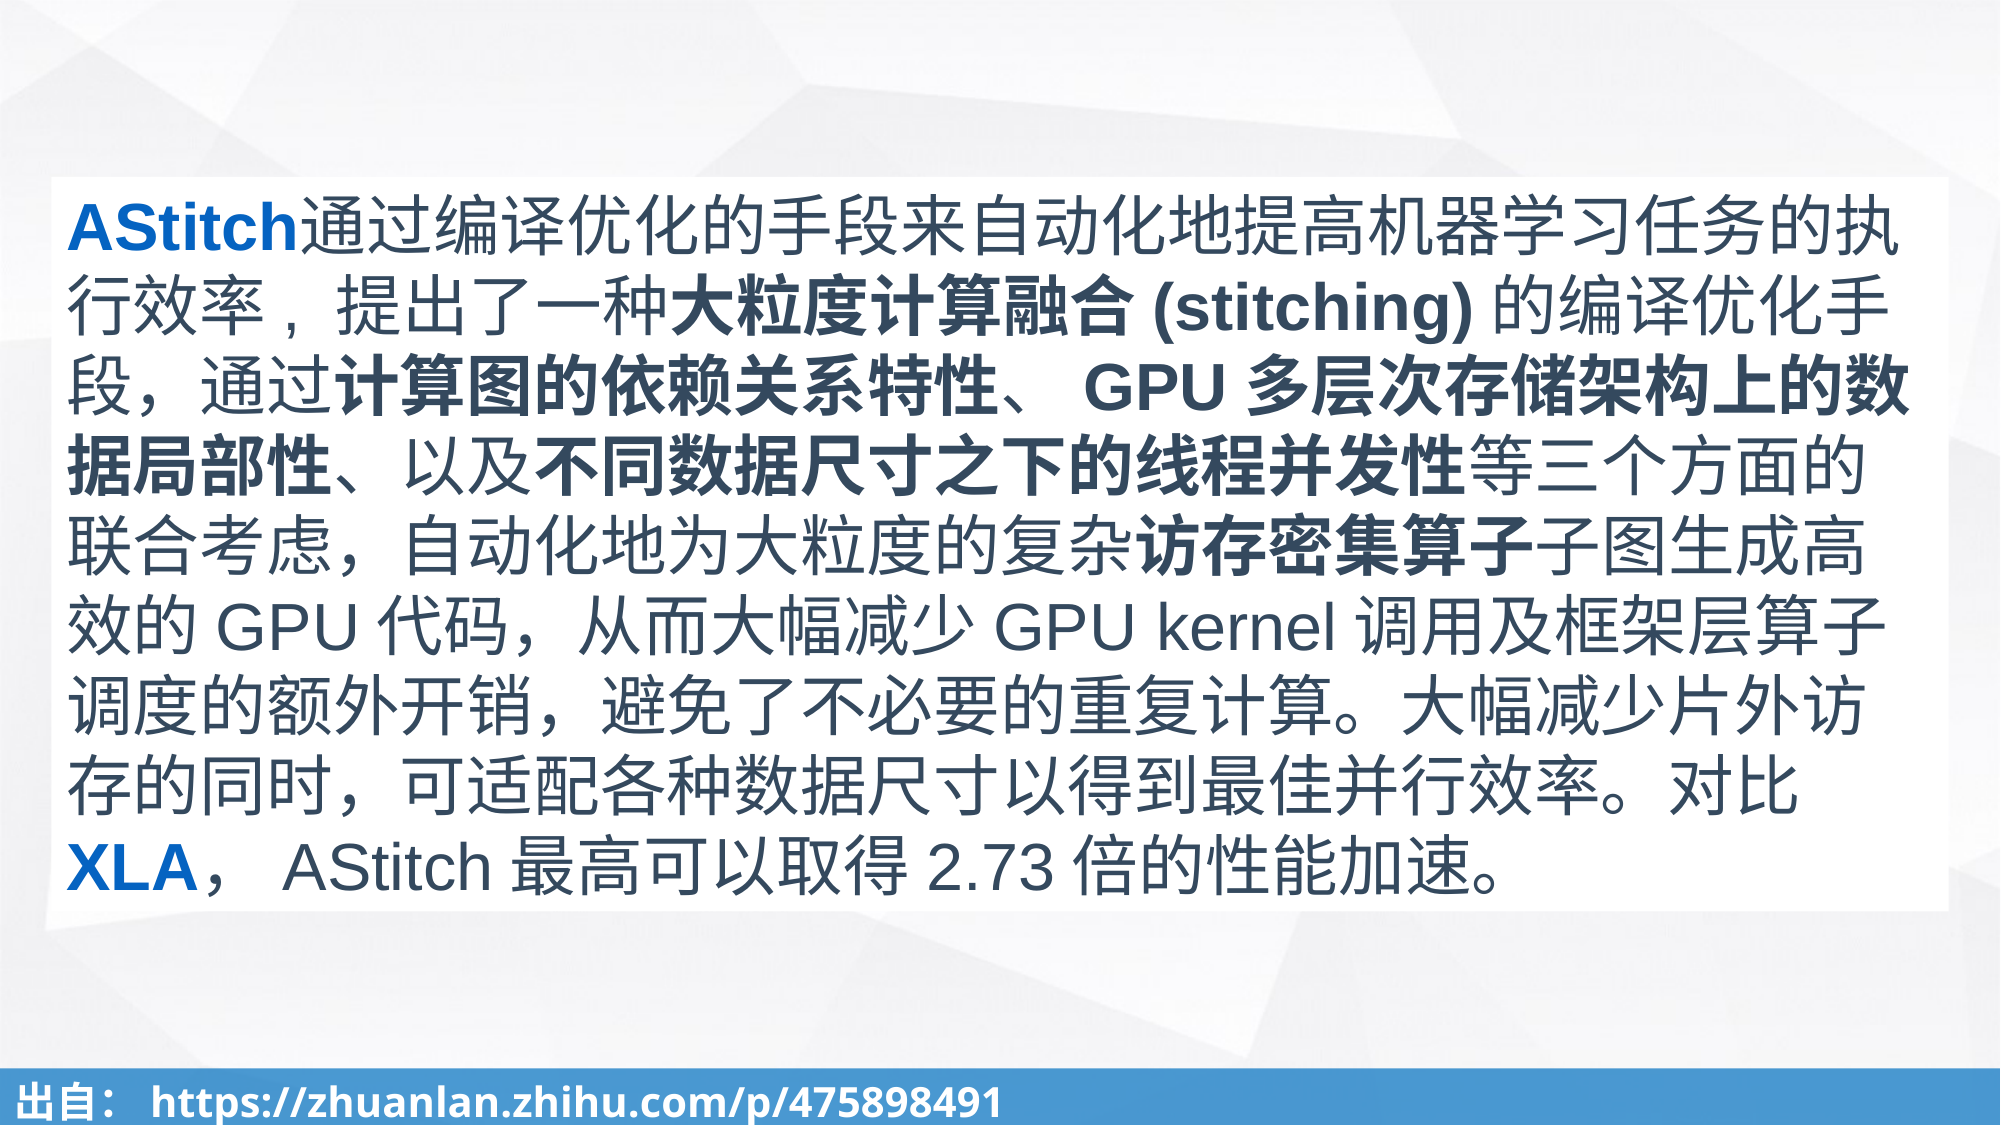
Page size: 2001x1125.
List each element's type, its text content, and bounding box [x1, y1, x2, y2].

text_box 出自：https://zhuanlan.zhihu.com/p/475898491 [0, 1068, 2000, 1125]
picture [0, 0, 2001, 1125]
text_box AStitch通过编译优化的手段来自动化地提高机器学习任务的执行效率, 提出了一种大粒度计算融合(stitching)的编译优化手段，通过计算图的依赖关系特性、GPU多层次存储架构上的数据局部性、以及不同数据尺寸之下的线程并发性等三个方面的联合考虑，自动化地为大粒度的复杂访存密集算子子图生成高效的GPU代码，从而大幅减少GPU kernel调用及框架层算子调度的额外开销，避免了不必要的重复计算。大幅减少片外访存的同时，可适配各种数据尺寸以得到最佳并行效率。对比XLA，AStitch最高可以取得2.73倍的性能加速。 [51, 176, 1949, 912]
